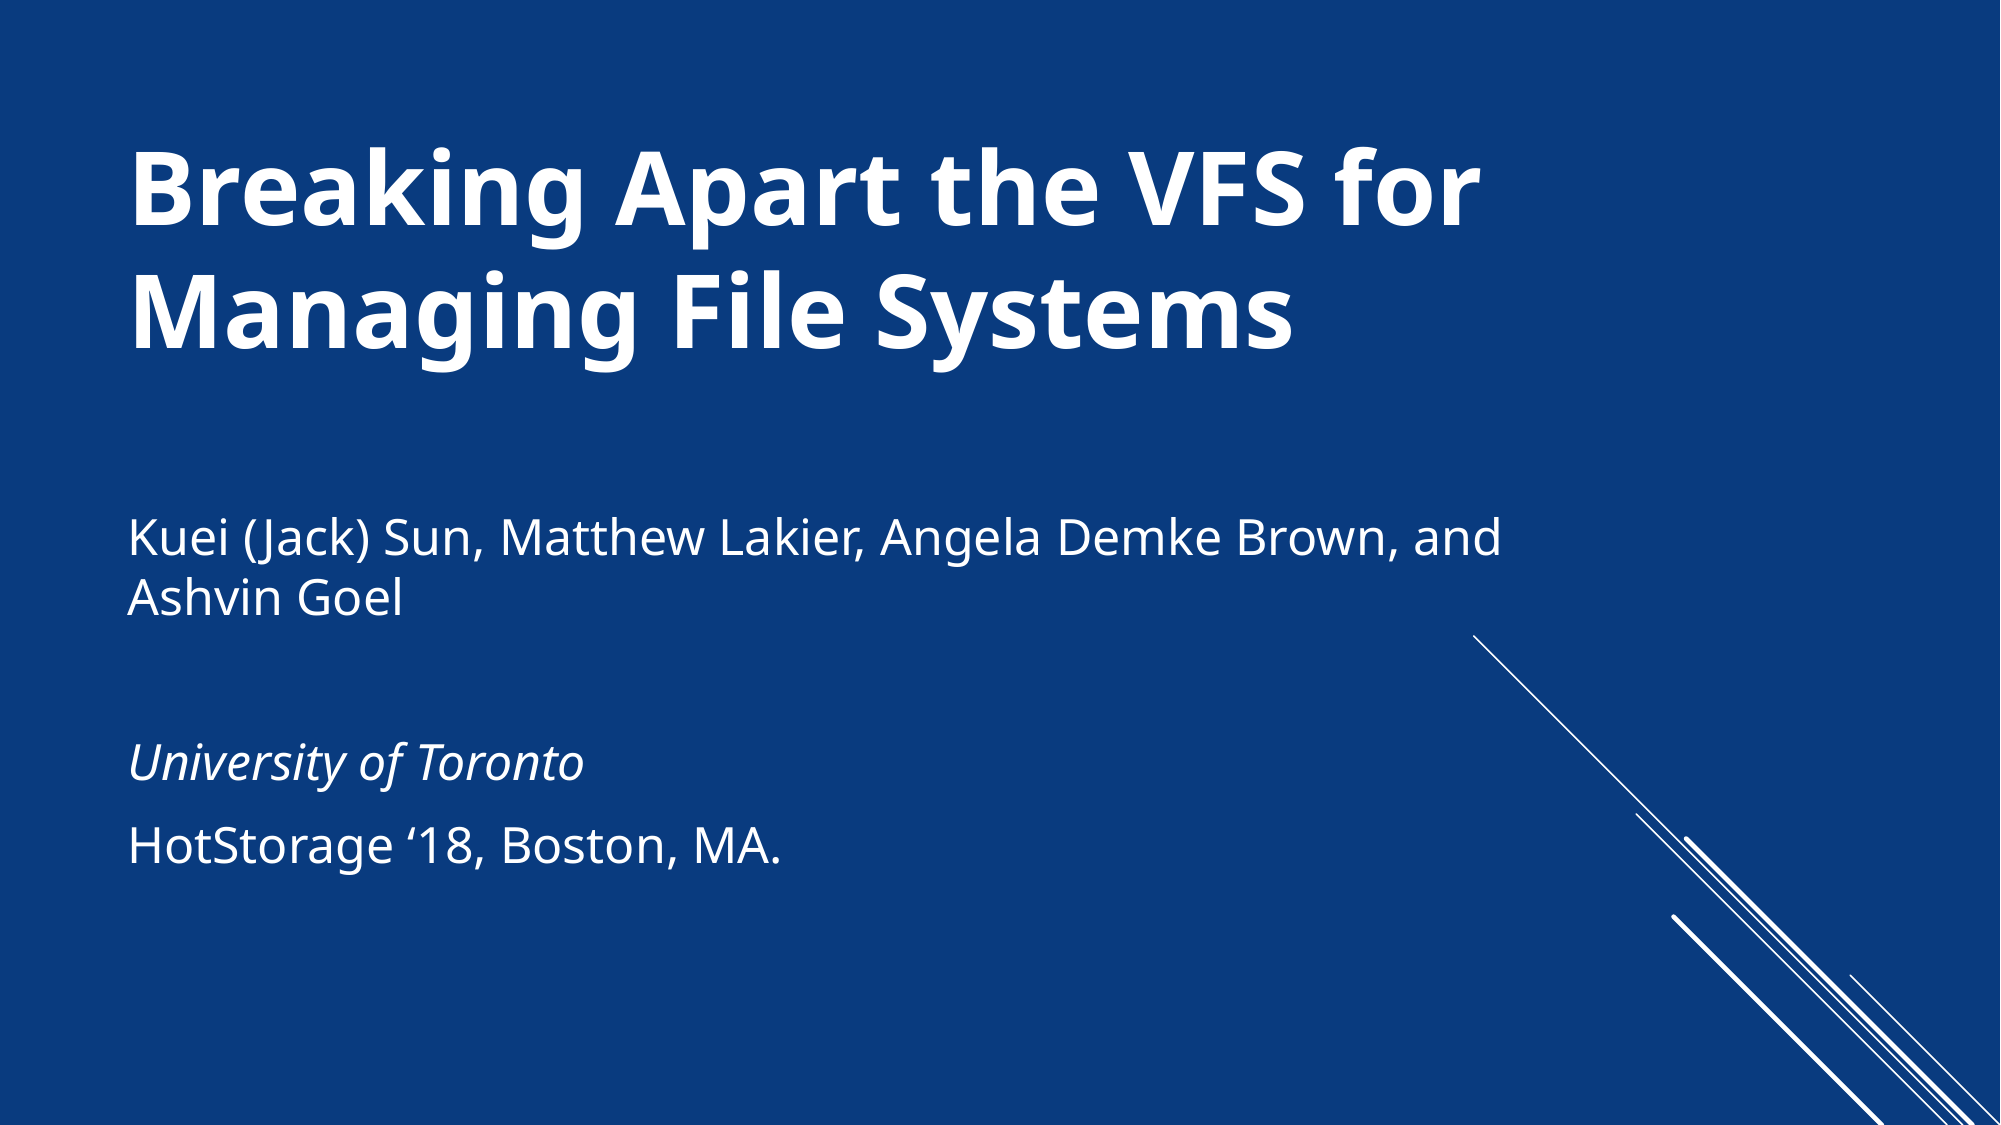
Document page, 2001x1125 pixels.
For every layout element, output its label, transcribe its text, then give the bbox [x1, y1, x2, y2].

subtitle Kuei (Jack) Sun, Matthew Lakier, Angela Demke Brown, and Ashvin Goel University of Toronto HotStorage ‘18, Boston, MA. [112, 498, 1567, 950]
title Breaking Apart the VFS for Managing File Systems [112, 115, 1610, 472]
